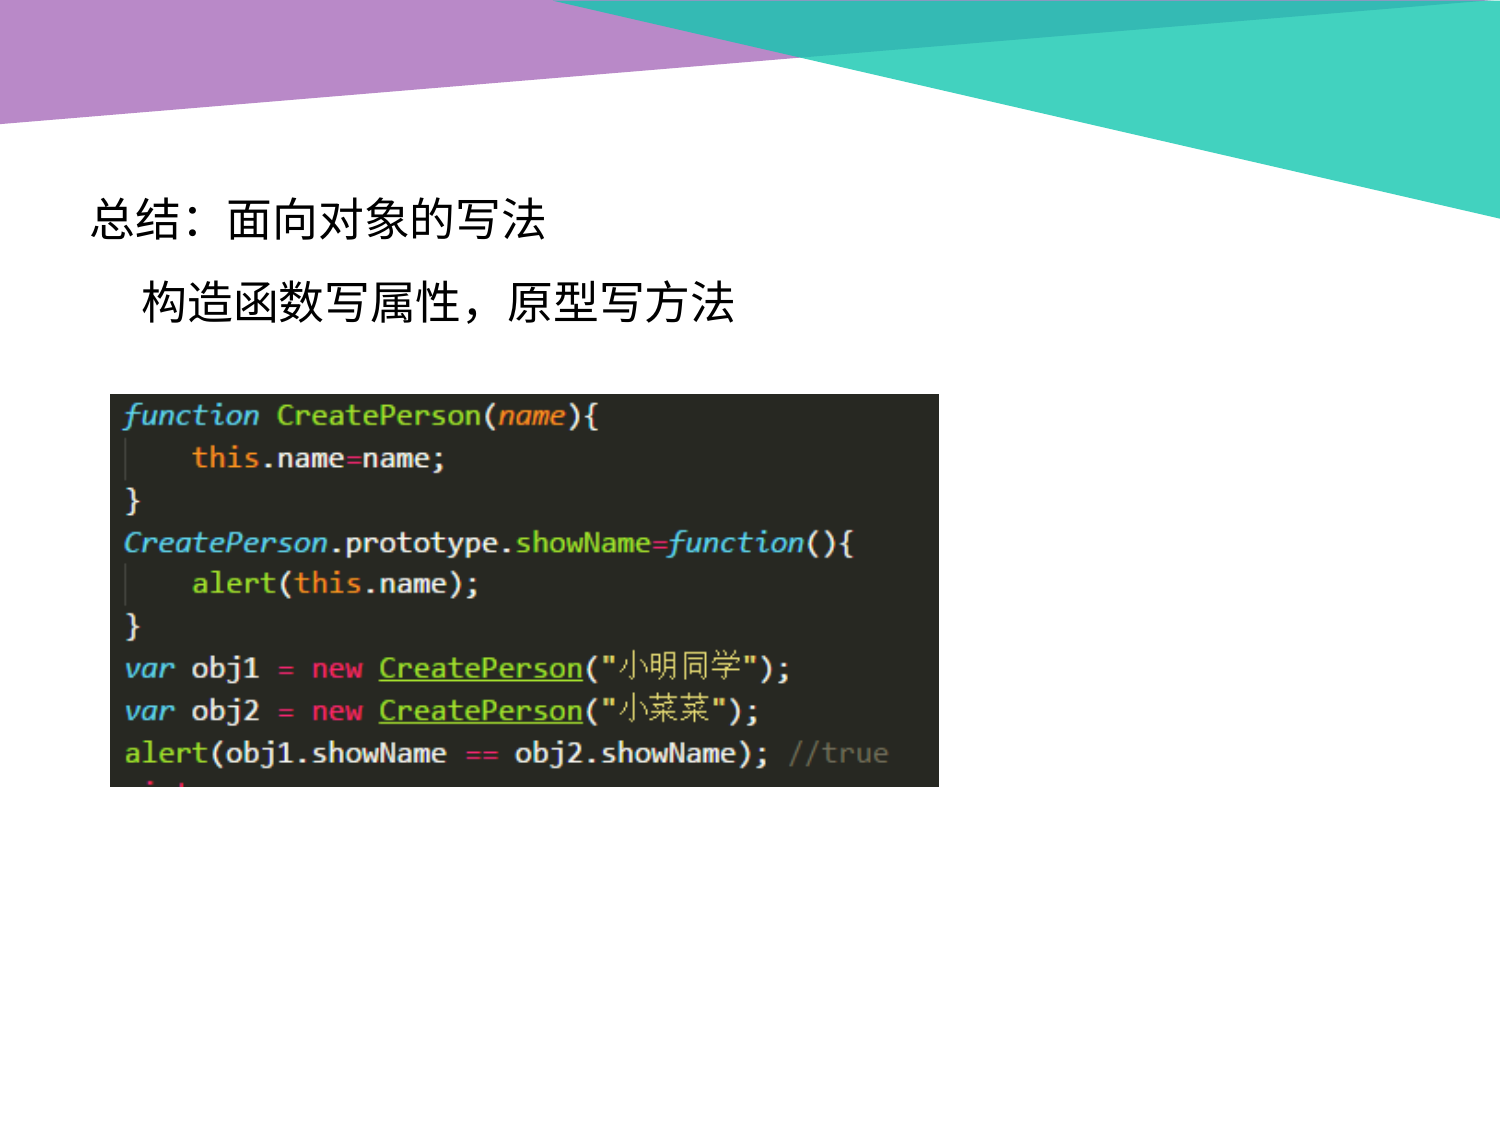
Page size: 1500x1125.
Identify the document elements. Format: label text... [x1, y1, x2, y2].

list 总结：面向对象的写法 构造函数写属性，原型写方法 [74, 155, 1426, 1103]
picture [110, 394, 939, 787]
